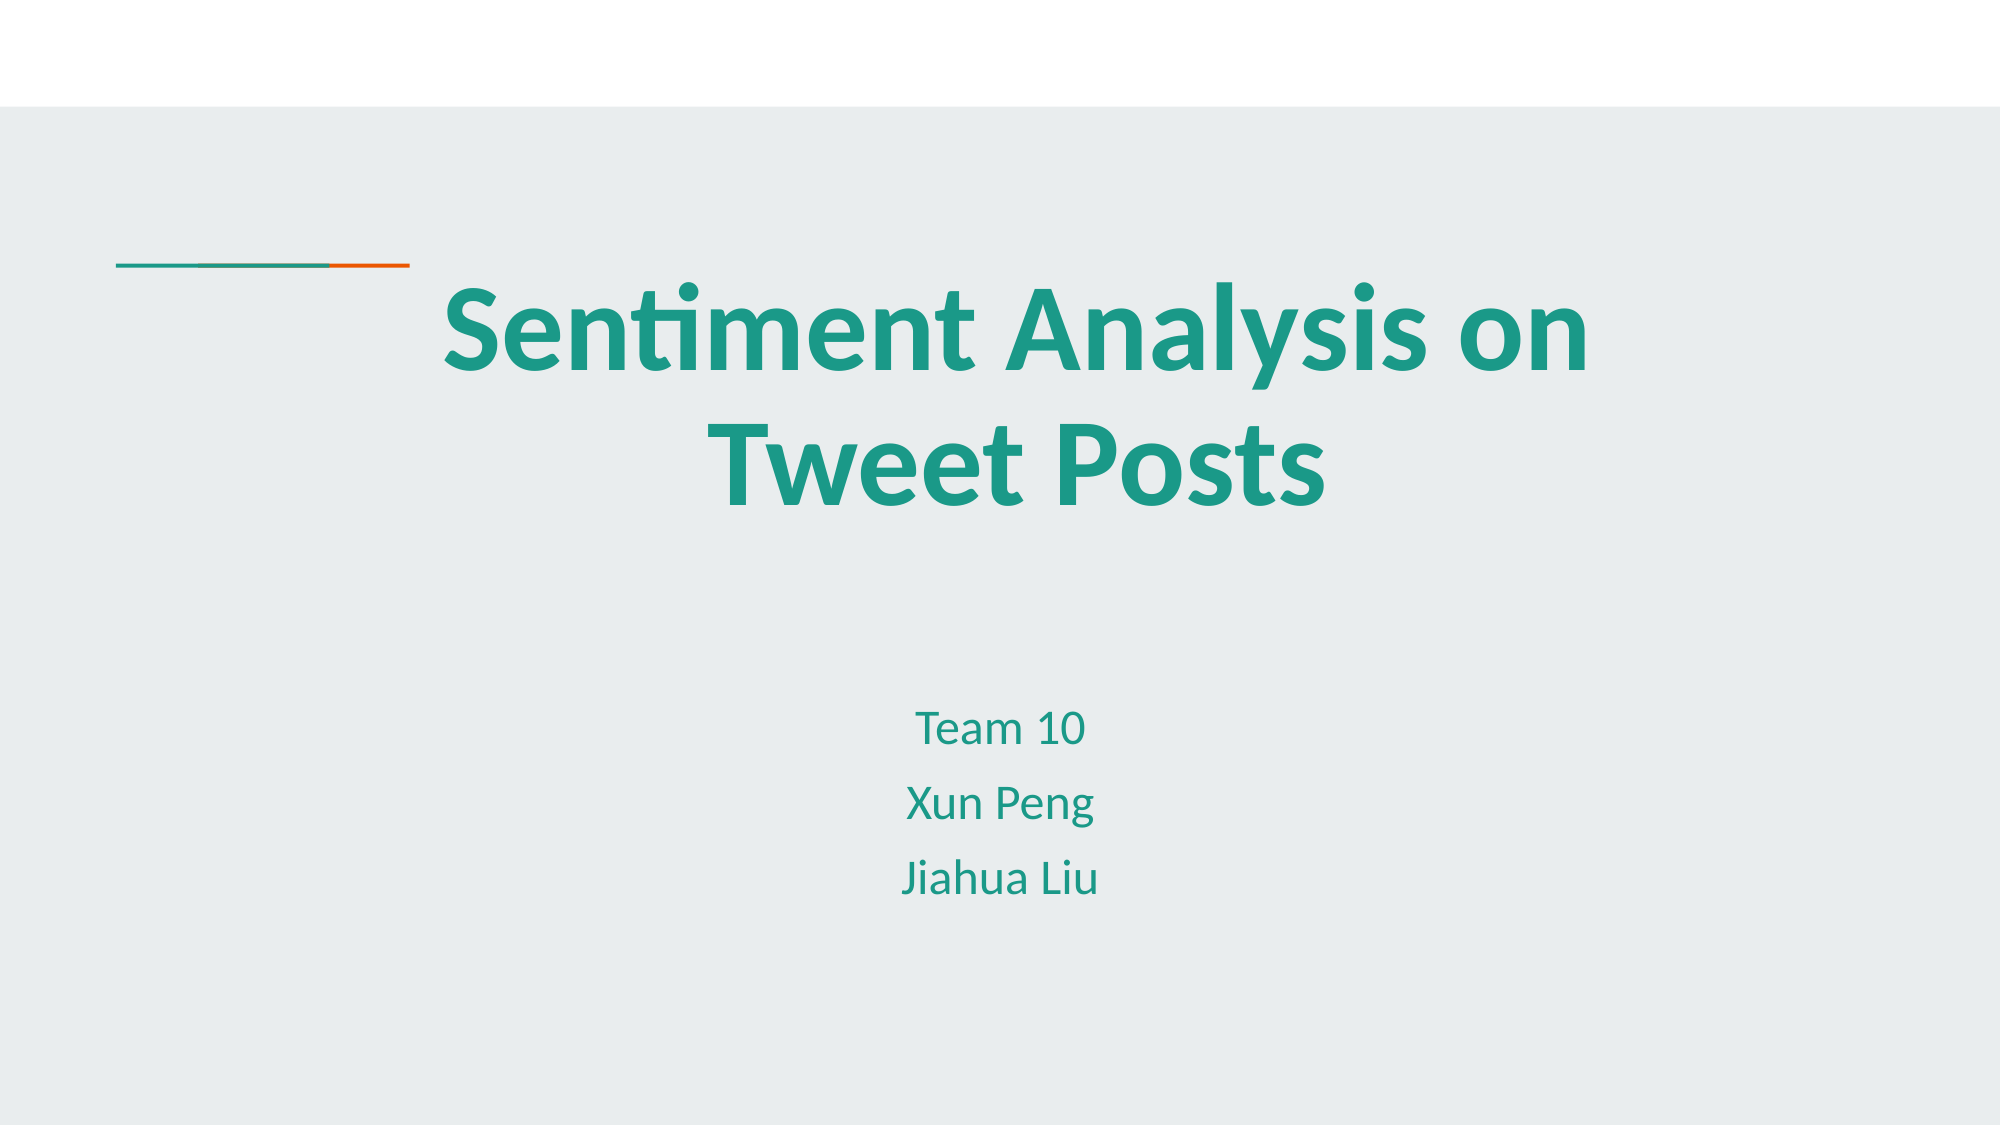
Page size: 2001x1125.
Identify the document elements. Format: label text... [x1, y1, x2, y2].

title Sentiment Analysis on Tweet Posts [267, 334, 1768, 541]
subtitle Team 10 Xun Peng Jiahua Liu [159, 693, 1842, 813]
